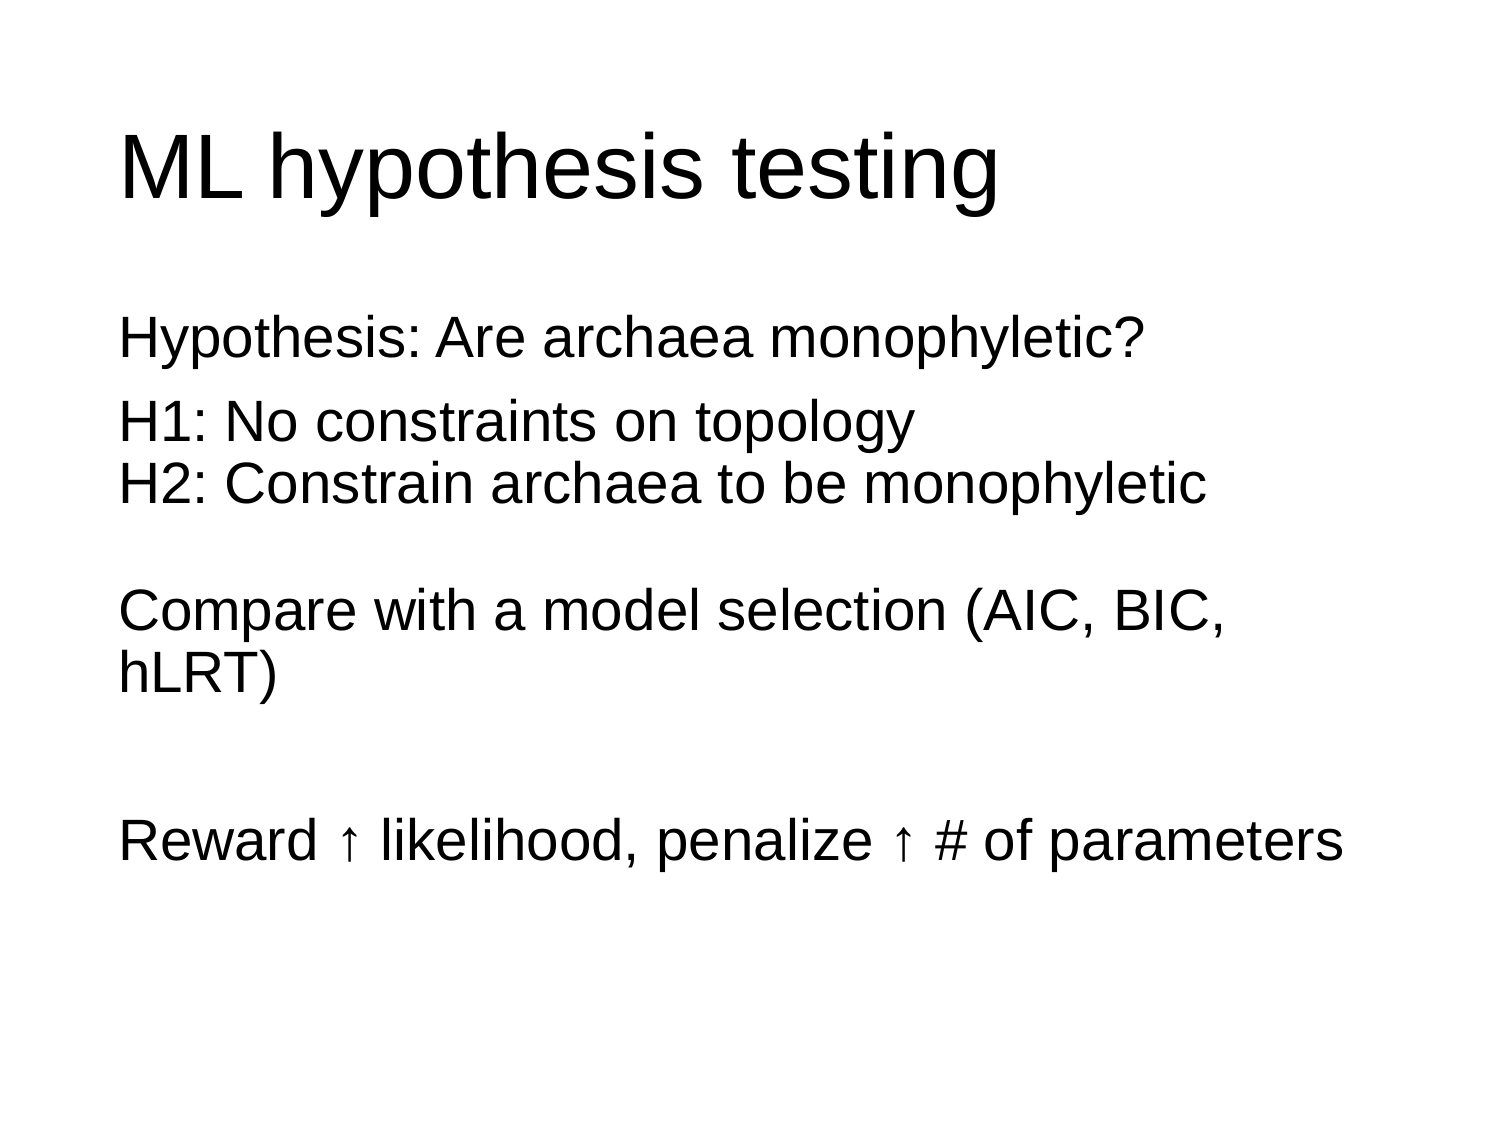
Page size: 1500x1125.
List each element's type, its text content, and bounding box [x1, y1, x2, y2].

list Hypothesis: Are archaea monophyletic? H1: No constraints on topology H2: Constrain archaea to be monophyletic Compare with a model selection (AIC, BIC, hLRT) Reward ↑ likelihood, penalize ↑ # of parameters [103, 299, 1397, 1014]
title ML hypothesis testing [103, 59, 1397, 278]
